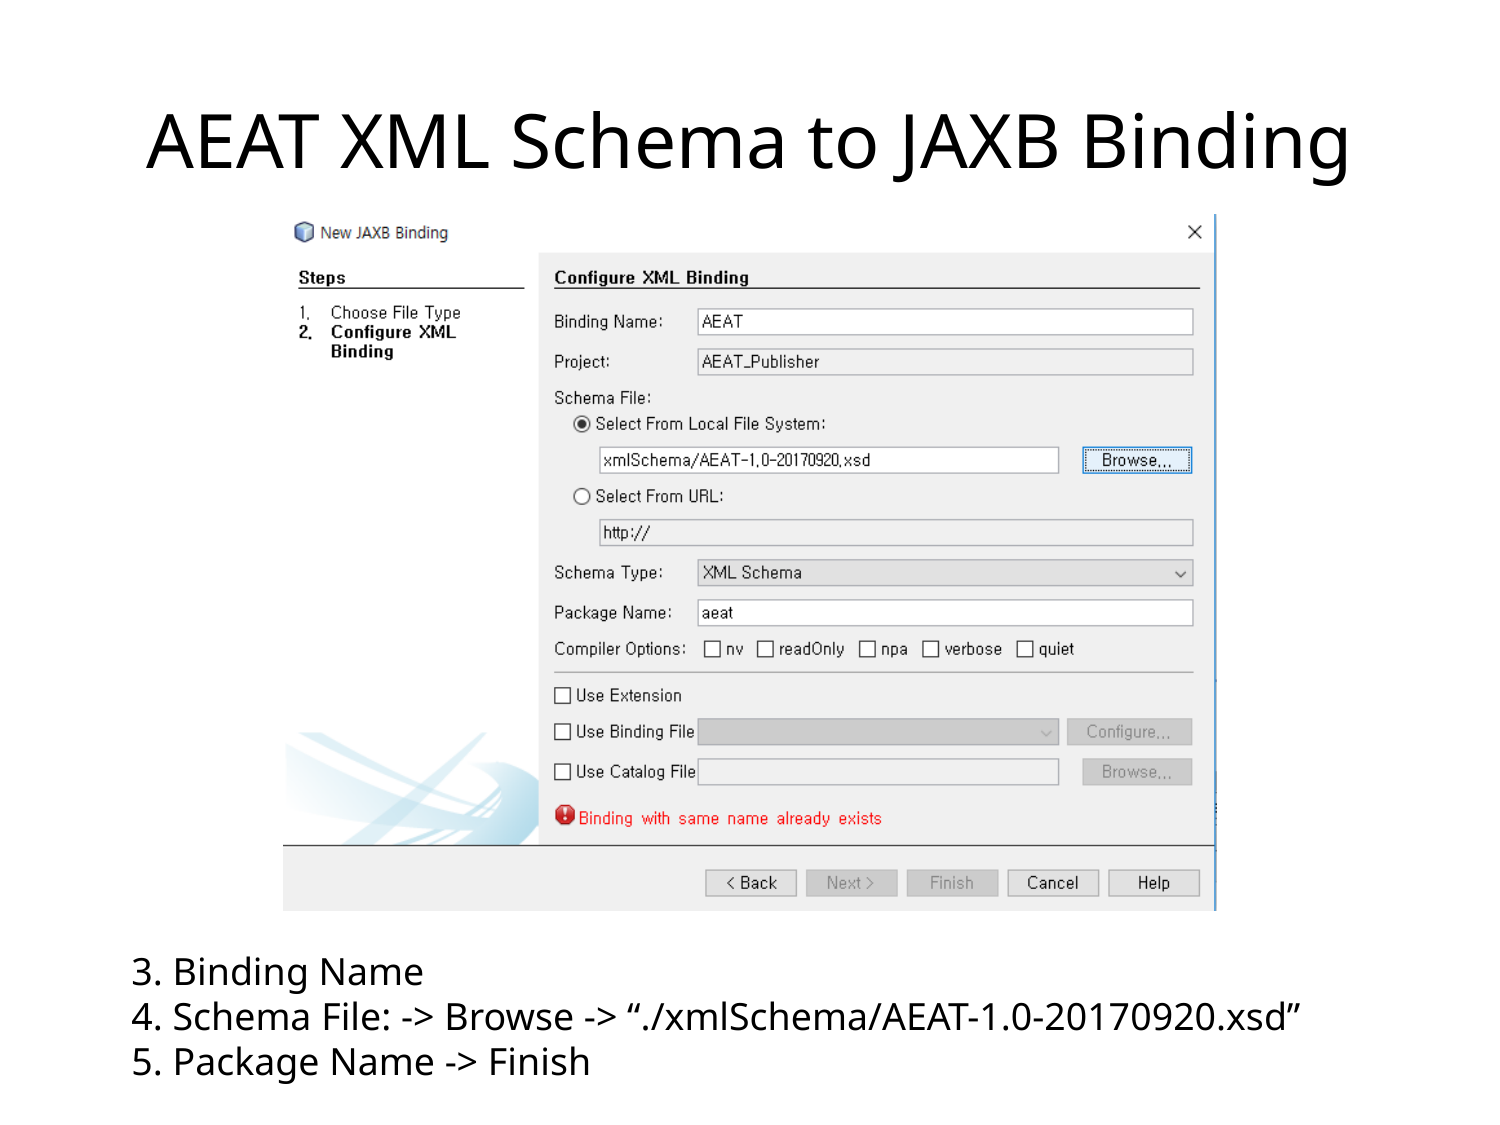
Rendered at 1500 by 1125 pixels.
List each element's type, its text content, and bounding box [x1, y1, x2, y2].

text_box 3. Binding Name 4. Schema File: -> Browse -> “./xmlSchema/AEAT-1.0-20170920.xsd” 5. Package Name -> Finish [116, 940, 1381, 1091]
picture [282, 214, 1217, 911]
title AEAT XML Schema to JAXB Binding [75, 45, 1425, 233]
